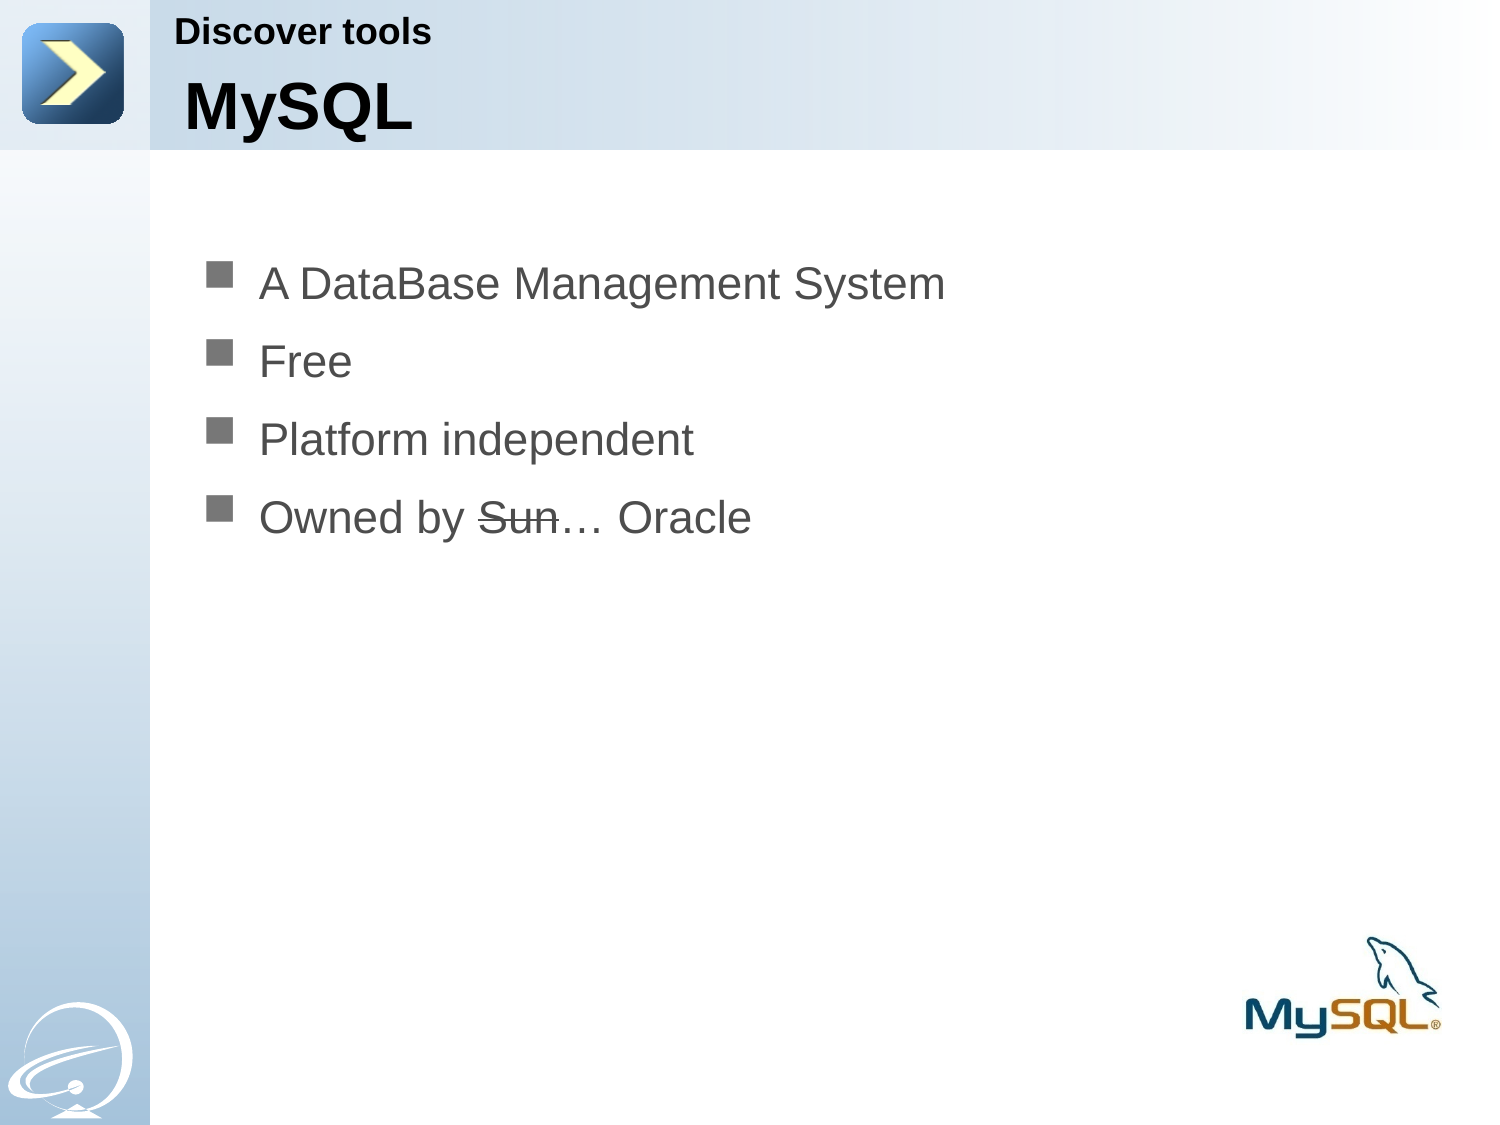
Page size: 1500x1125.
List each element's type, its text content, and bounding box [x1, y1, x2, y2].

picture [1241, 913, 1442, 1060]
title MySQL [169, 65, 1438, 141]
picture [20, 20, 129, 129]
list A DataBase Management System Free Platform independent Owned by Sun… Oracle [187, 245, 1312, 900]
text_box Discover tools [159, 0, 1500, 60]
